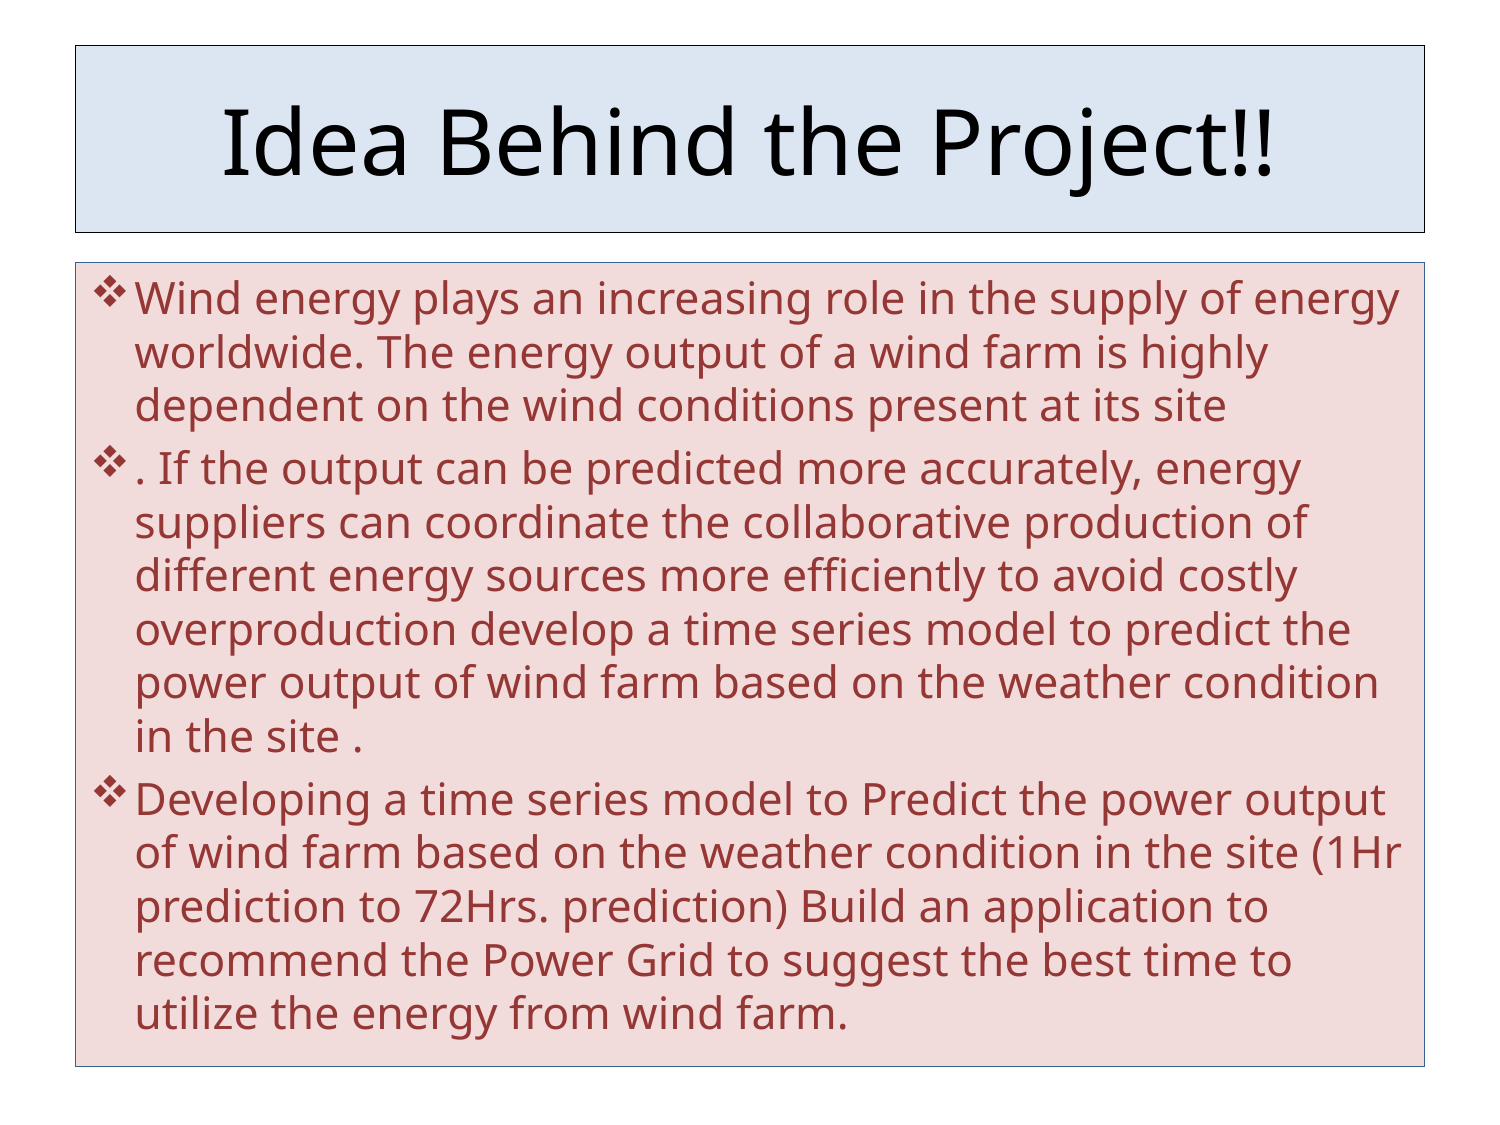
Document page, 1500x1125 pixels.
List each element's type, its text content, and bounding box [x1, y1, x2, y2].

list Wind energy plays an increasing role in the supply of energy worldwide. The energy output of a wind farm is highly dependent on the wind conditions present at its site . If the output can be predicted more accurately, energy suppliers can coordinate the collaborative production of different energy sources more efficiently to avoid costly overproduction develop a time series model to predict the power output of wind farm based on the weather condition in the site . Developing a time series model to Predict the power output of wind farm based on the weather condition in the site (1Hr prediction to 72Hrs. prediction) Build an application to recommend the Power Grid to suggest the best time to utilize the energy from wind farm. [75, 262, 1425, 1067]
title Idea Behind the Project!! [75, 45, 1425, 233]
